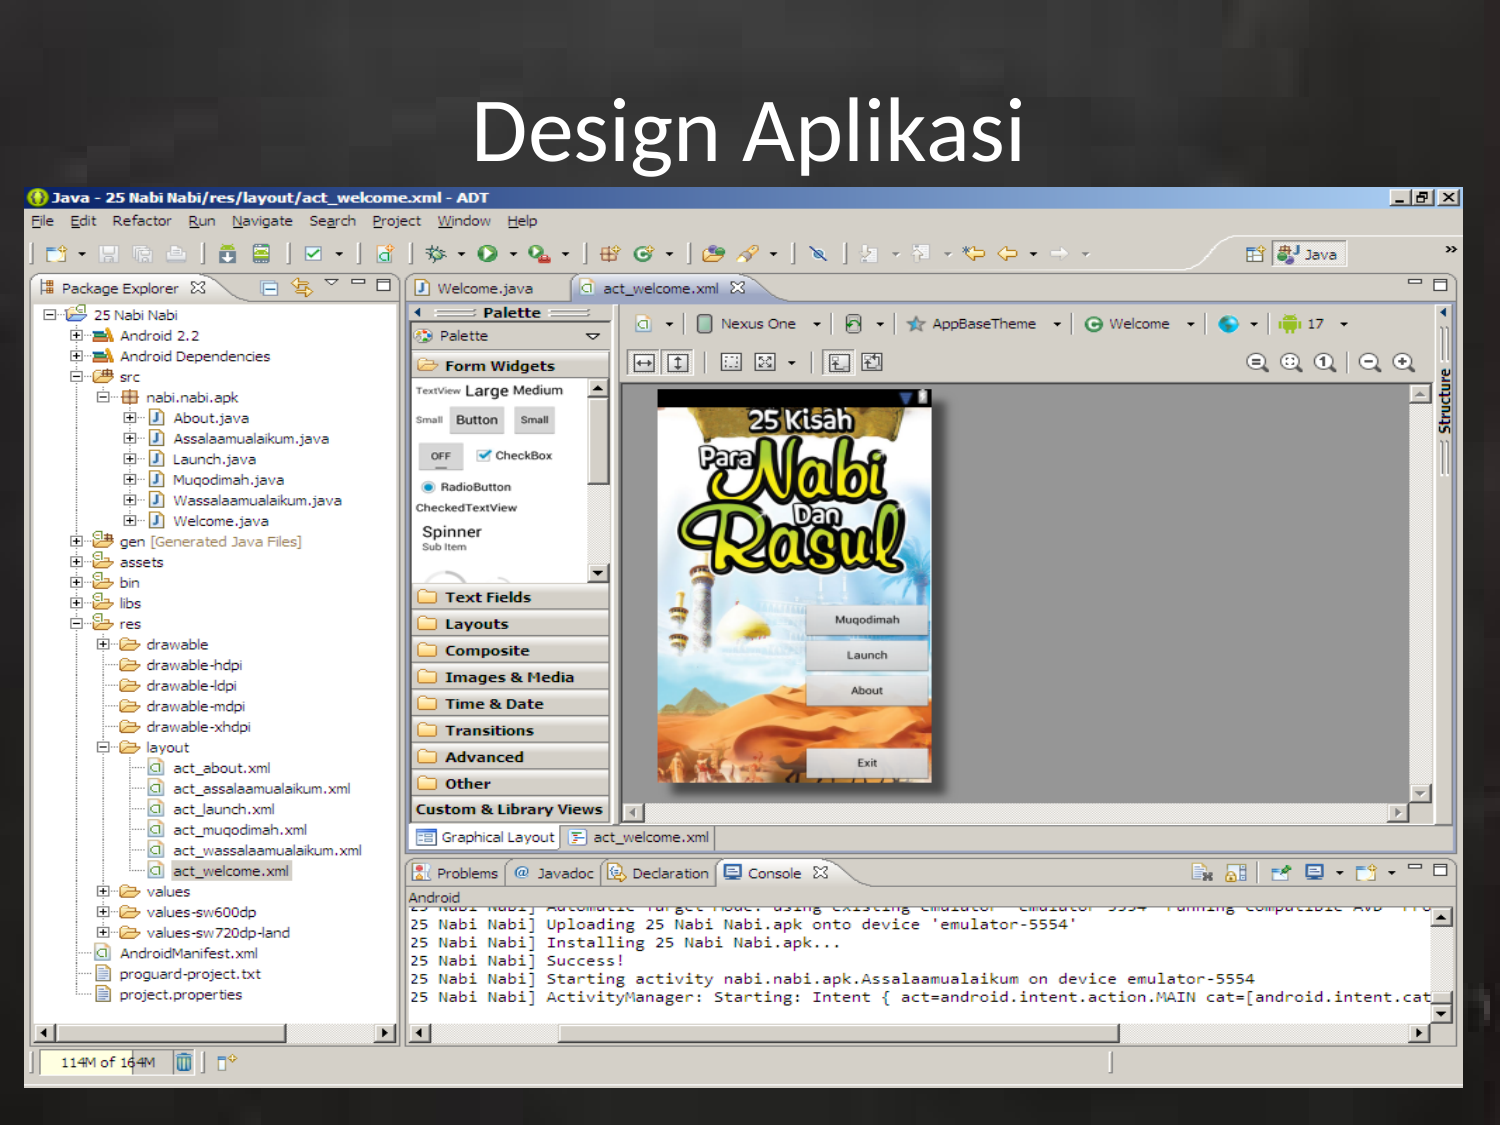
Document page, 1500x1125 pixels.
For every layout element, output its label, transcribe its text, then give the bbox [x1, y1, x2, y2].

picture [0, 0, 1500, 1125]
text_box Design Aplikasi [74, 24, 1425, 184]
